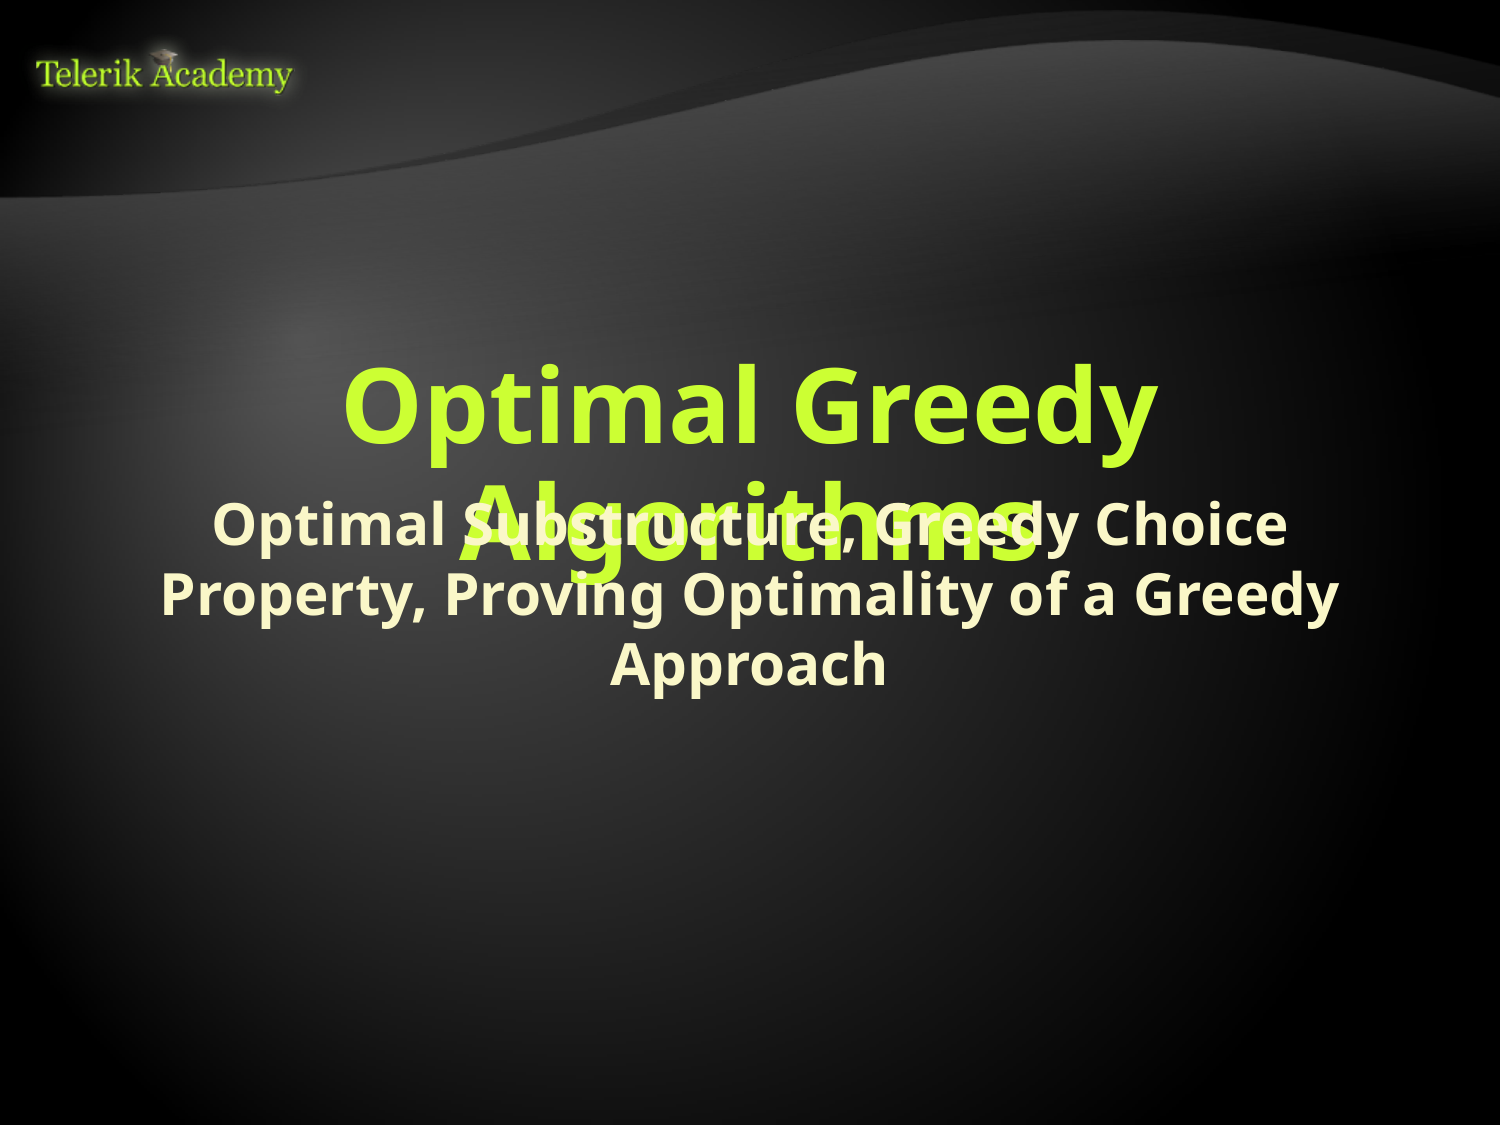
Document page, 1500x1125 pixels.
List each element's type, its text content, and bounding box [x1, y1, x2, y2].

subtitle Optimal Substructure, Greedy Choice Property, Proving Optimality of a Greedy Approach [99, 545, 1400, 639]
title Optimal Greedy Algorithms [99, 408, 1400, 521]
picture [0, 0, 1500, 1125]
